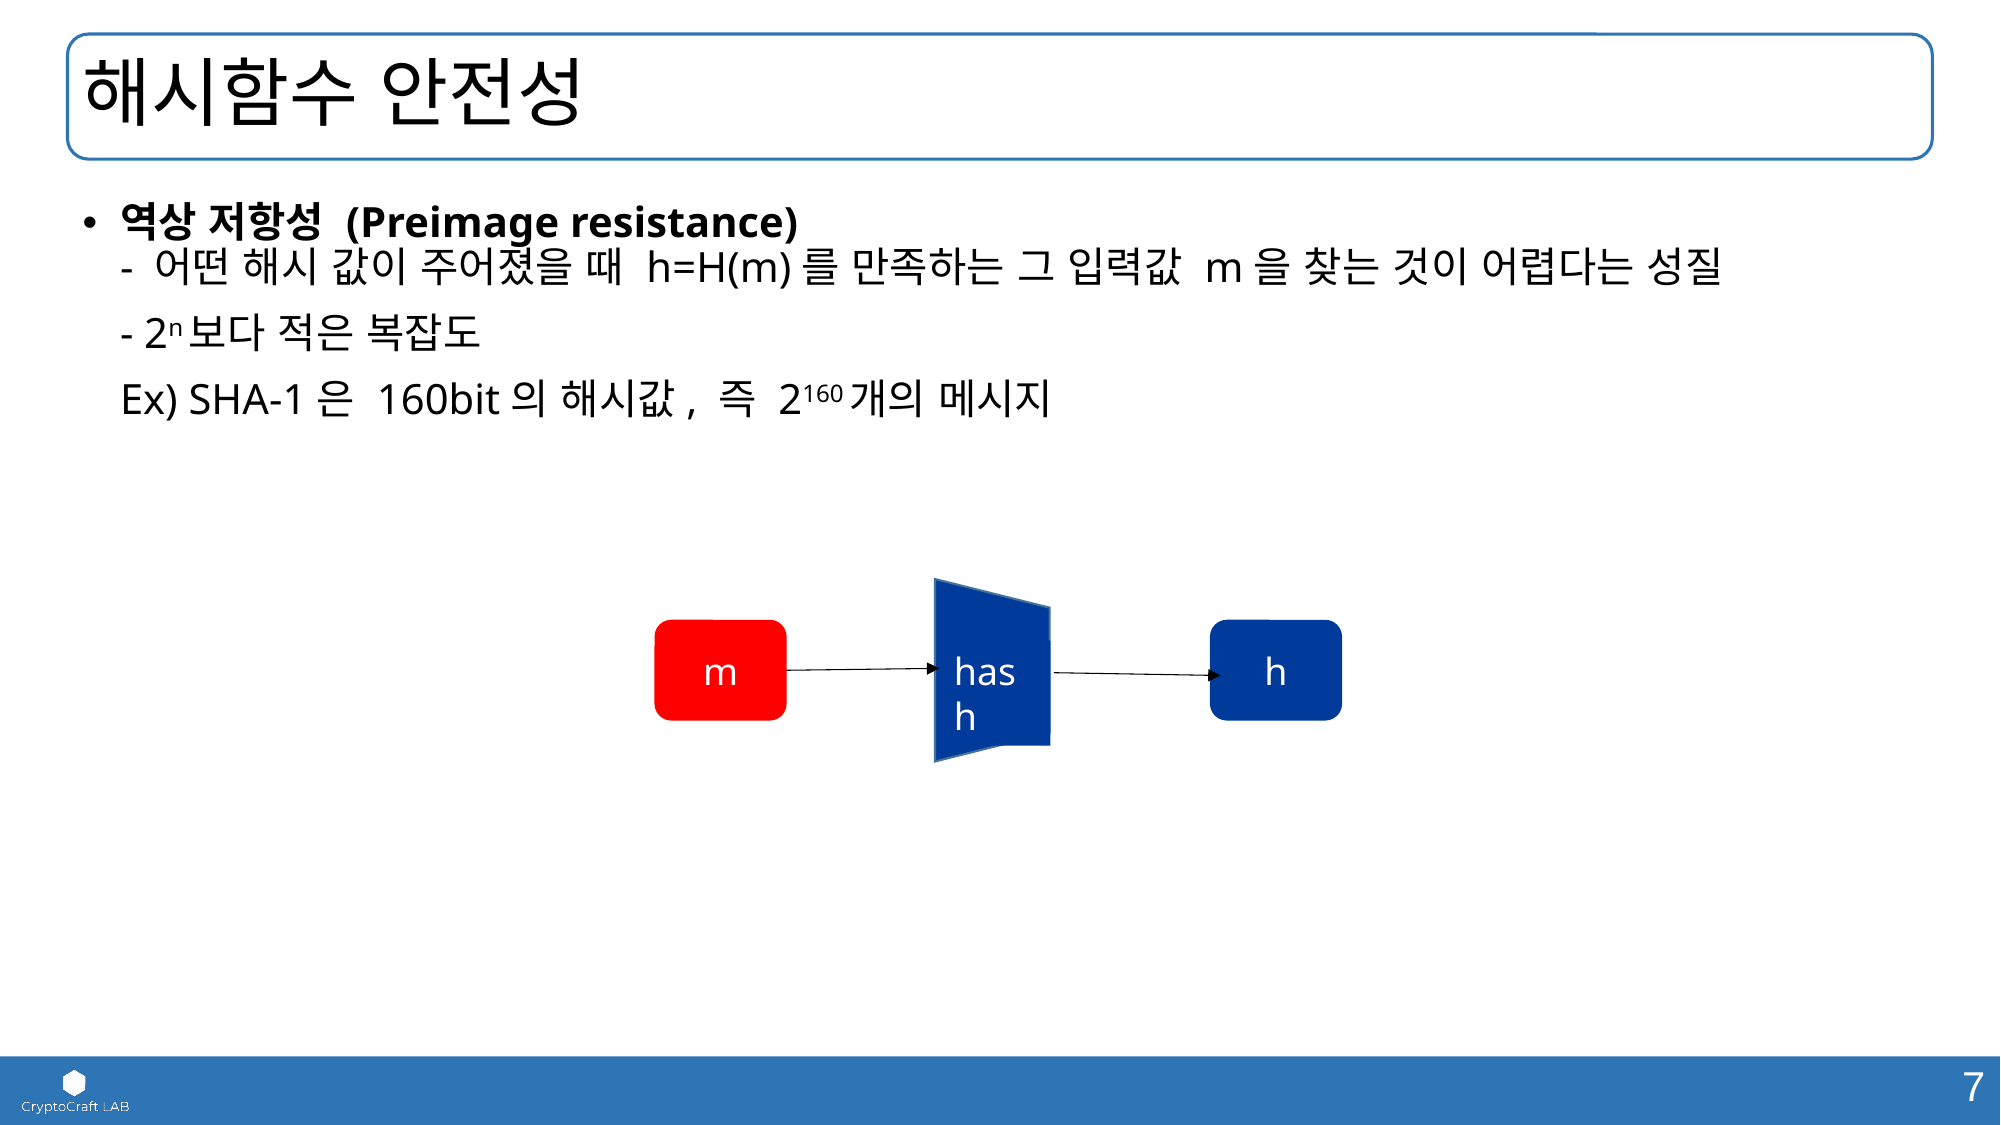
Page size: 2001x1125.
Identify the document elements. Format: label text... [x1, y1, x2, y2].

text_box hash [939, 640, 1051, 746]
list 역상 저항성 (Preimage resistance) - 어떤 해시 값이 주어졌을 때 h=H(m)를 만족하는 그 입력값 m을 찾는 것이 어렵다는 성질 - 2n보다 적은 복잡도 Ex) SHA-1은 160bit의 해시값, 즉 2160개의 메시지 [67, 194, 1933, 1025]
text_box [933, 577, 1051, 667]
text_box m [653, 618, 788, 722]
title 해시함수 안전성 [67, 34, 1933, 160]
text_box h [1208, 618, 1344, 722]
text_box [1053, 672, 1221, 676]
picture [13, 1061, 138, 1123]
text_box [933, 671, 1002, 763]
